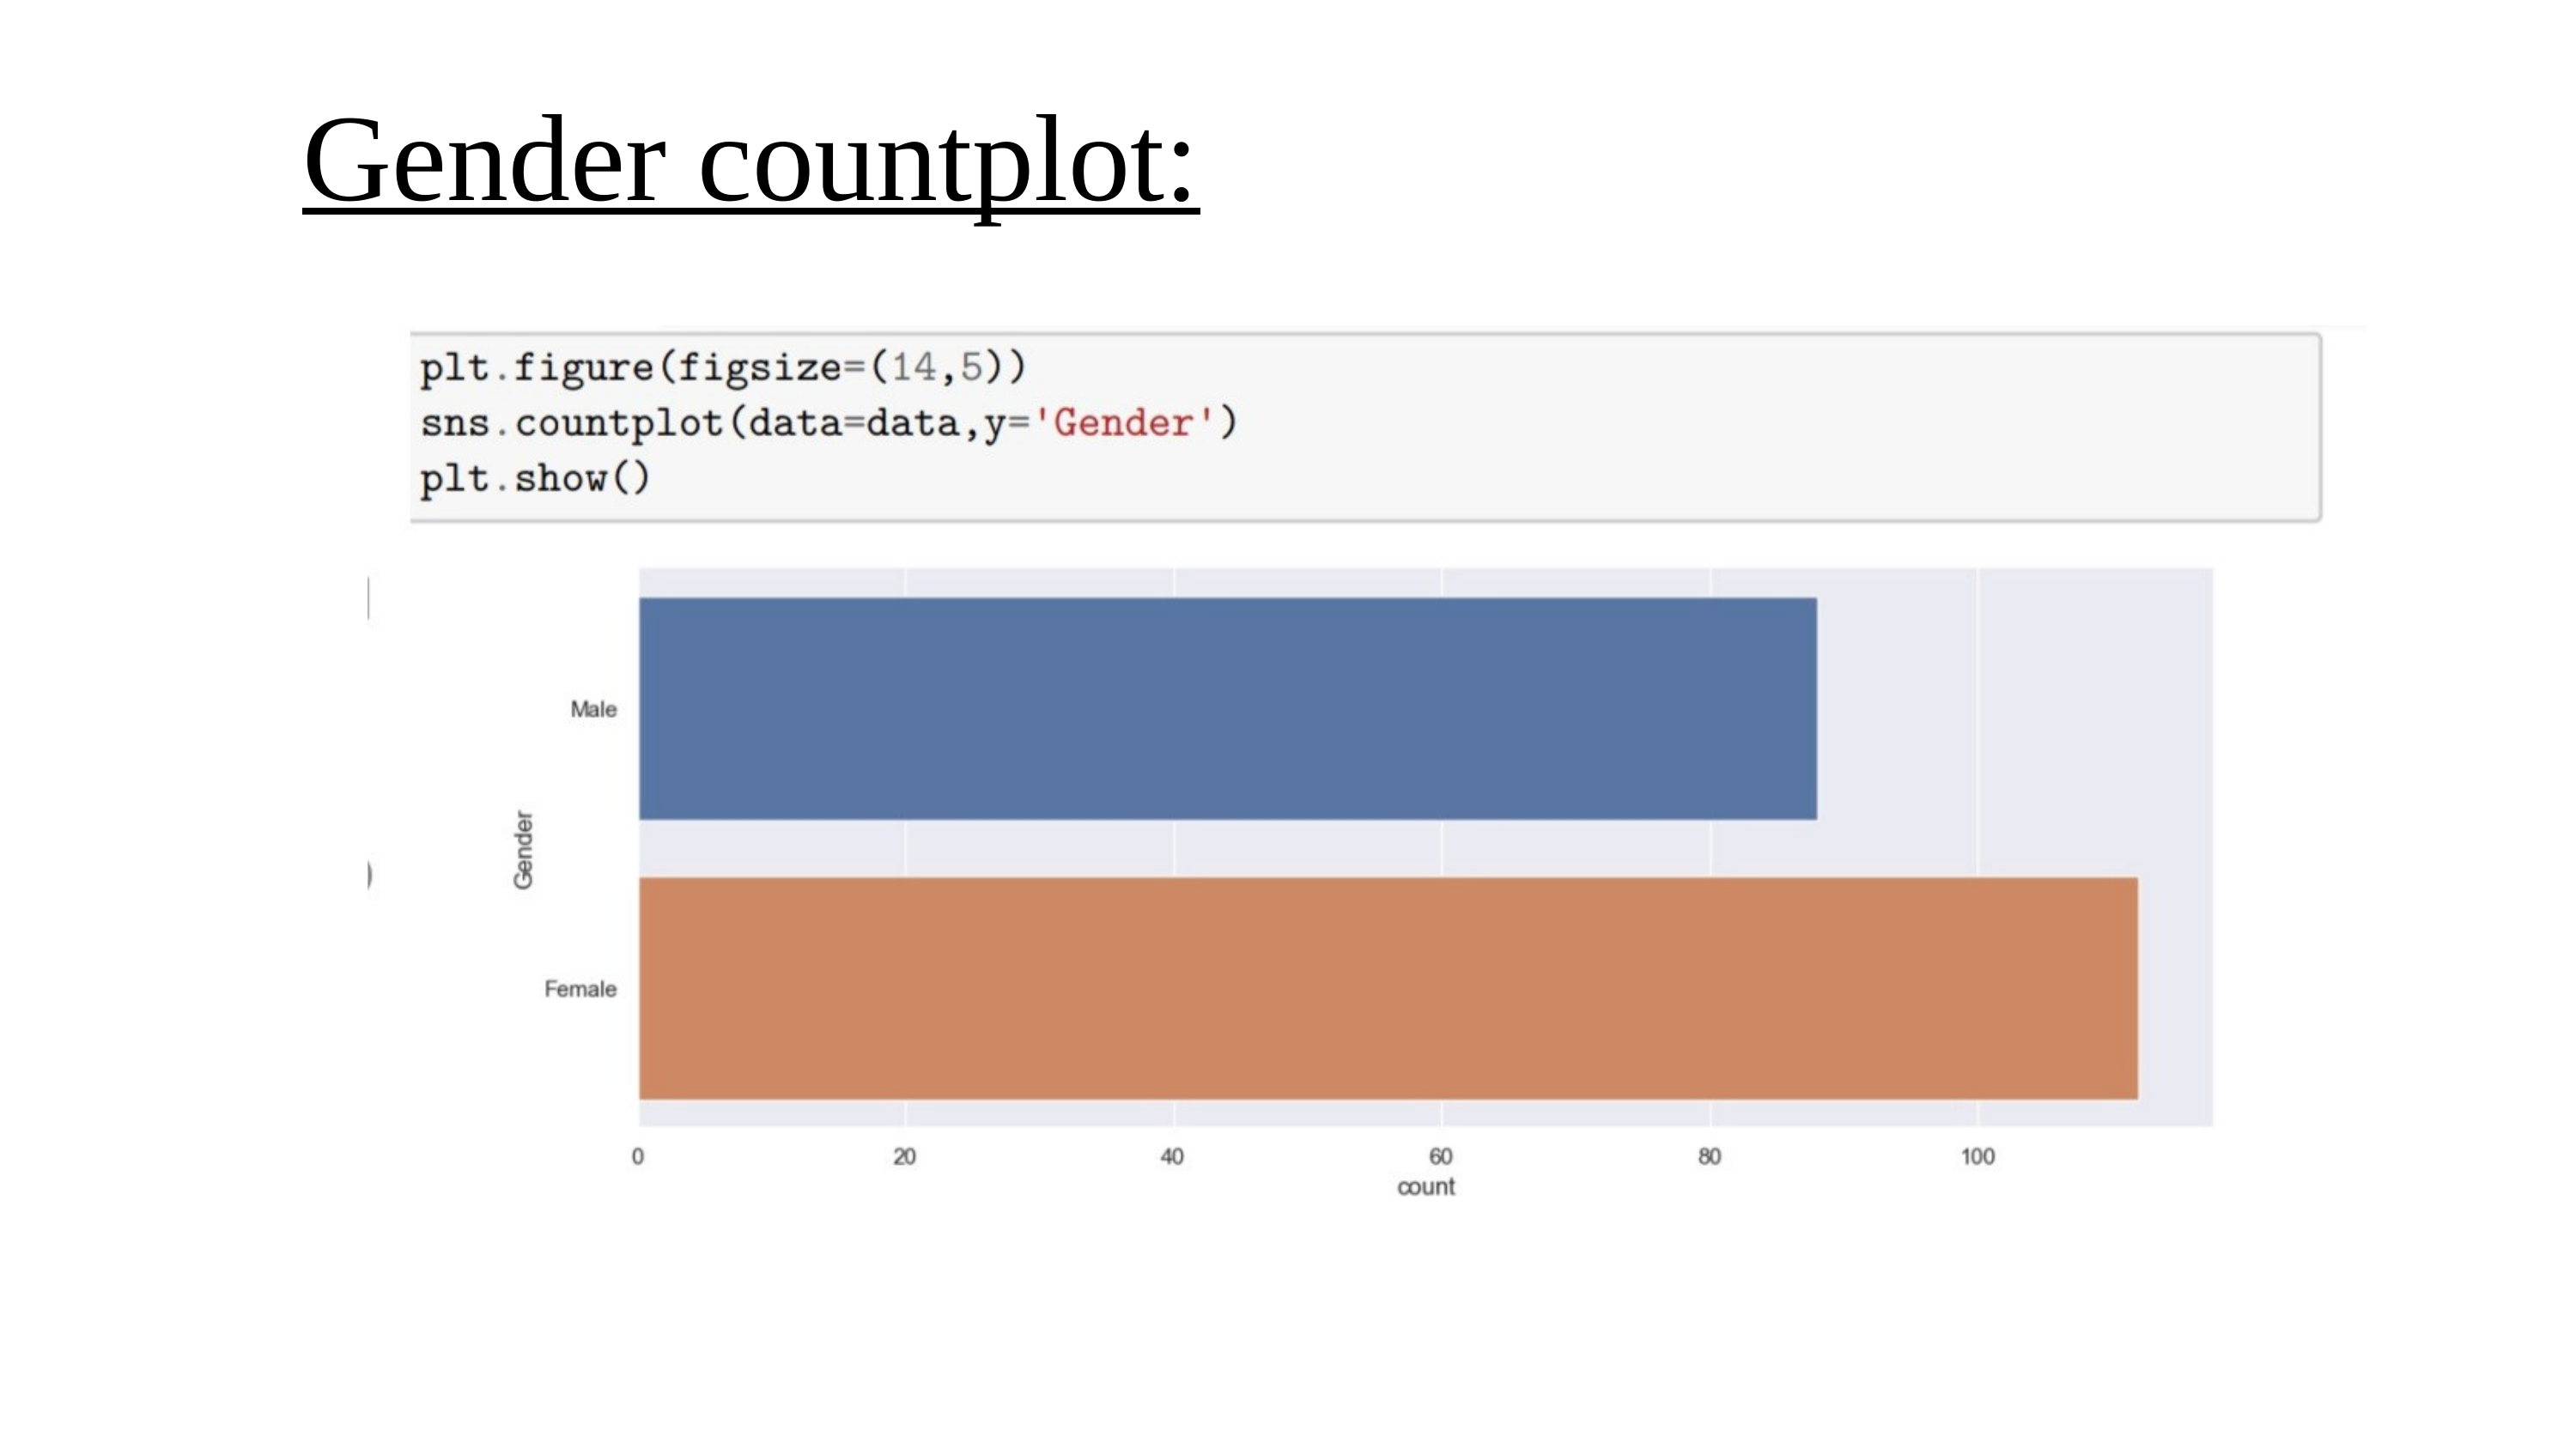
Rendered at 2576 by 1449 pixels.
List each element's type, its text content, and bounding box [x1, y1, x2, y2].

text_box Gender countplot: [0, 52, 1773, 226]
text_box [368, 325, 2368, 1304]
